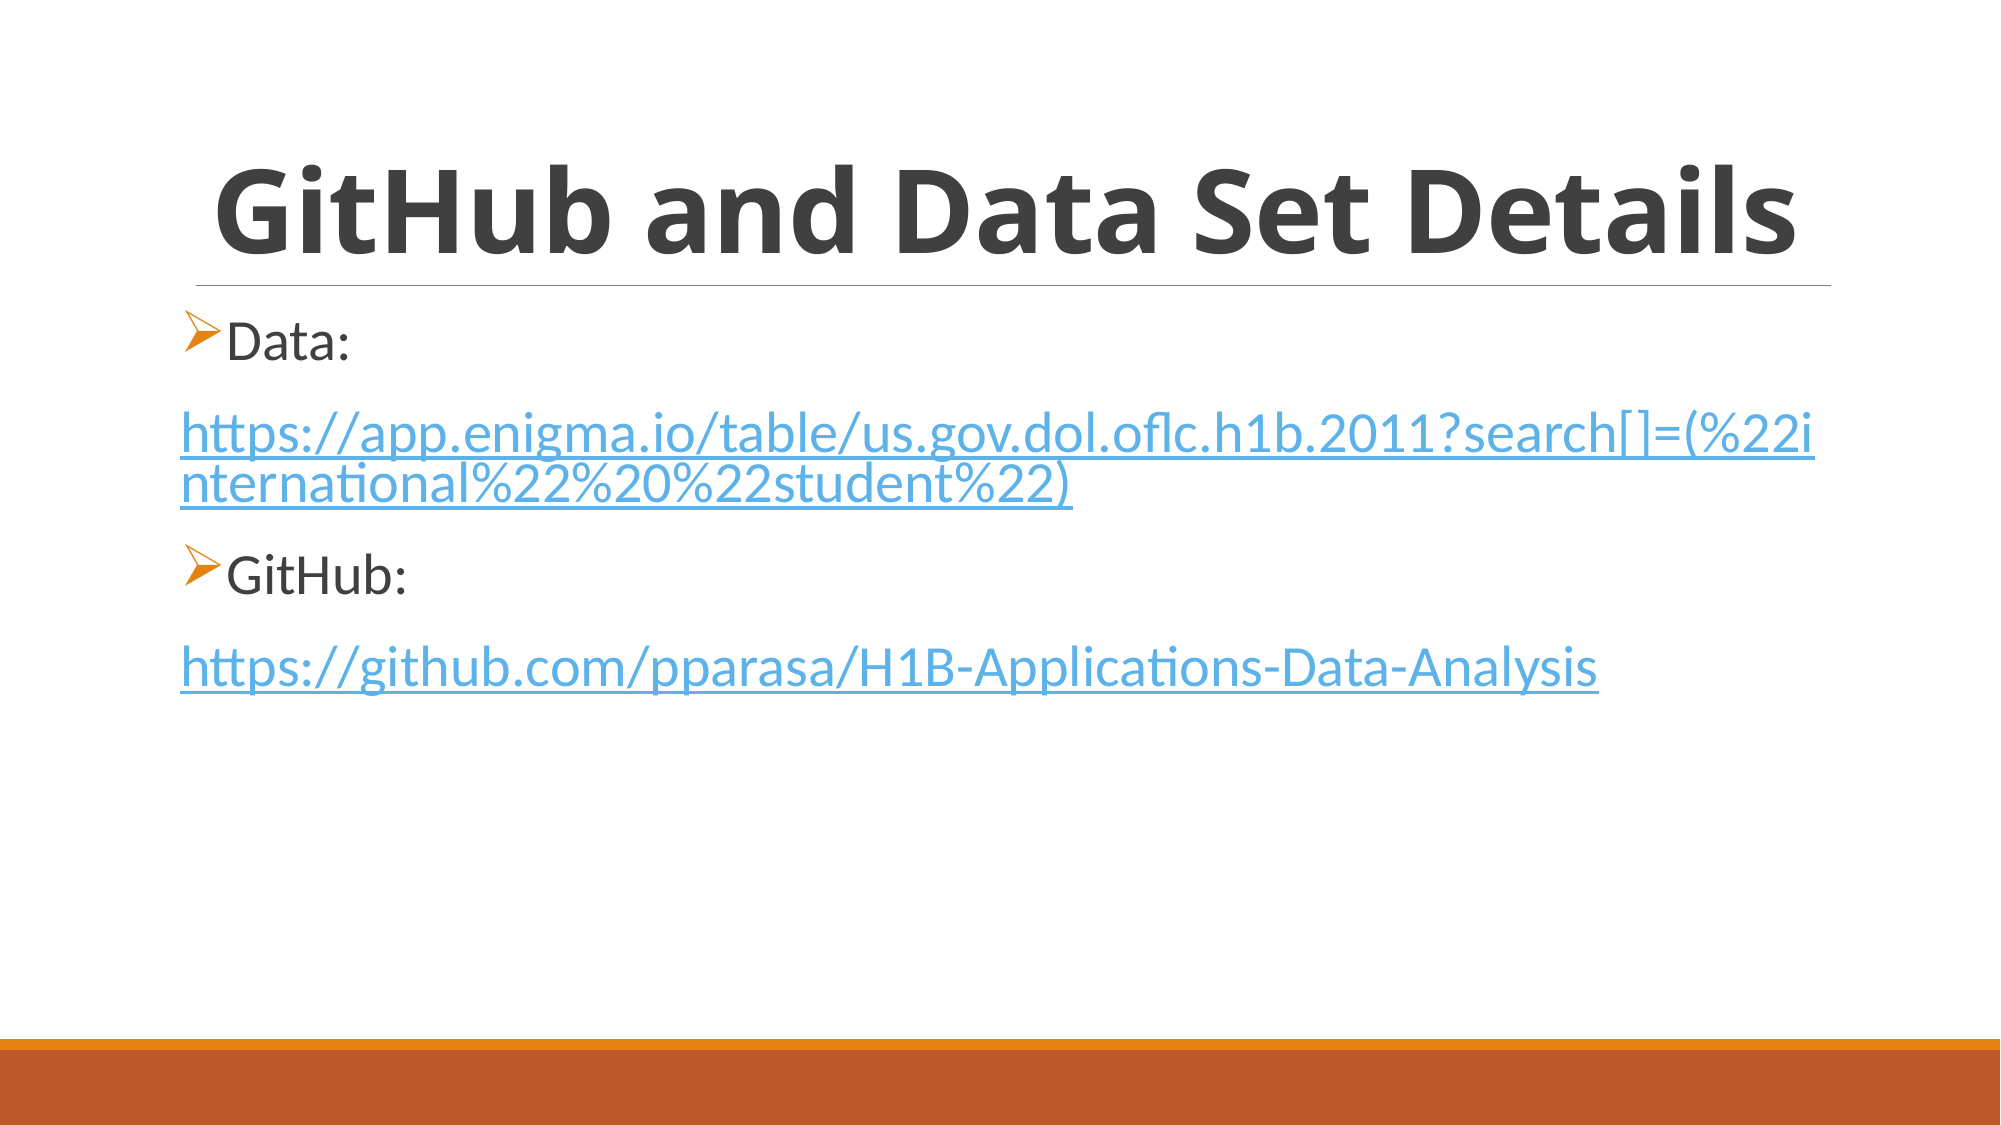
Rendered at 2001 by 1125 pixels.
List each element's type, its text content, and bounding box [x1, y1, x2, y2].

title GitHub and Data Set Details [180, 47, 1830, 285]
list Data: https://app.enigma.io/table/us.gov.dol.oflc.h1b.2011?search[]=(%22international%22%20%22student%22) GitHub: https://github.com/pparasa/H1B-Applications-Data-Analysis [180, 302, 1830, 963]
